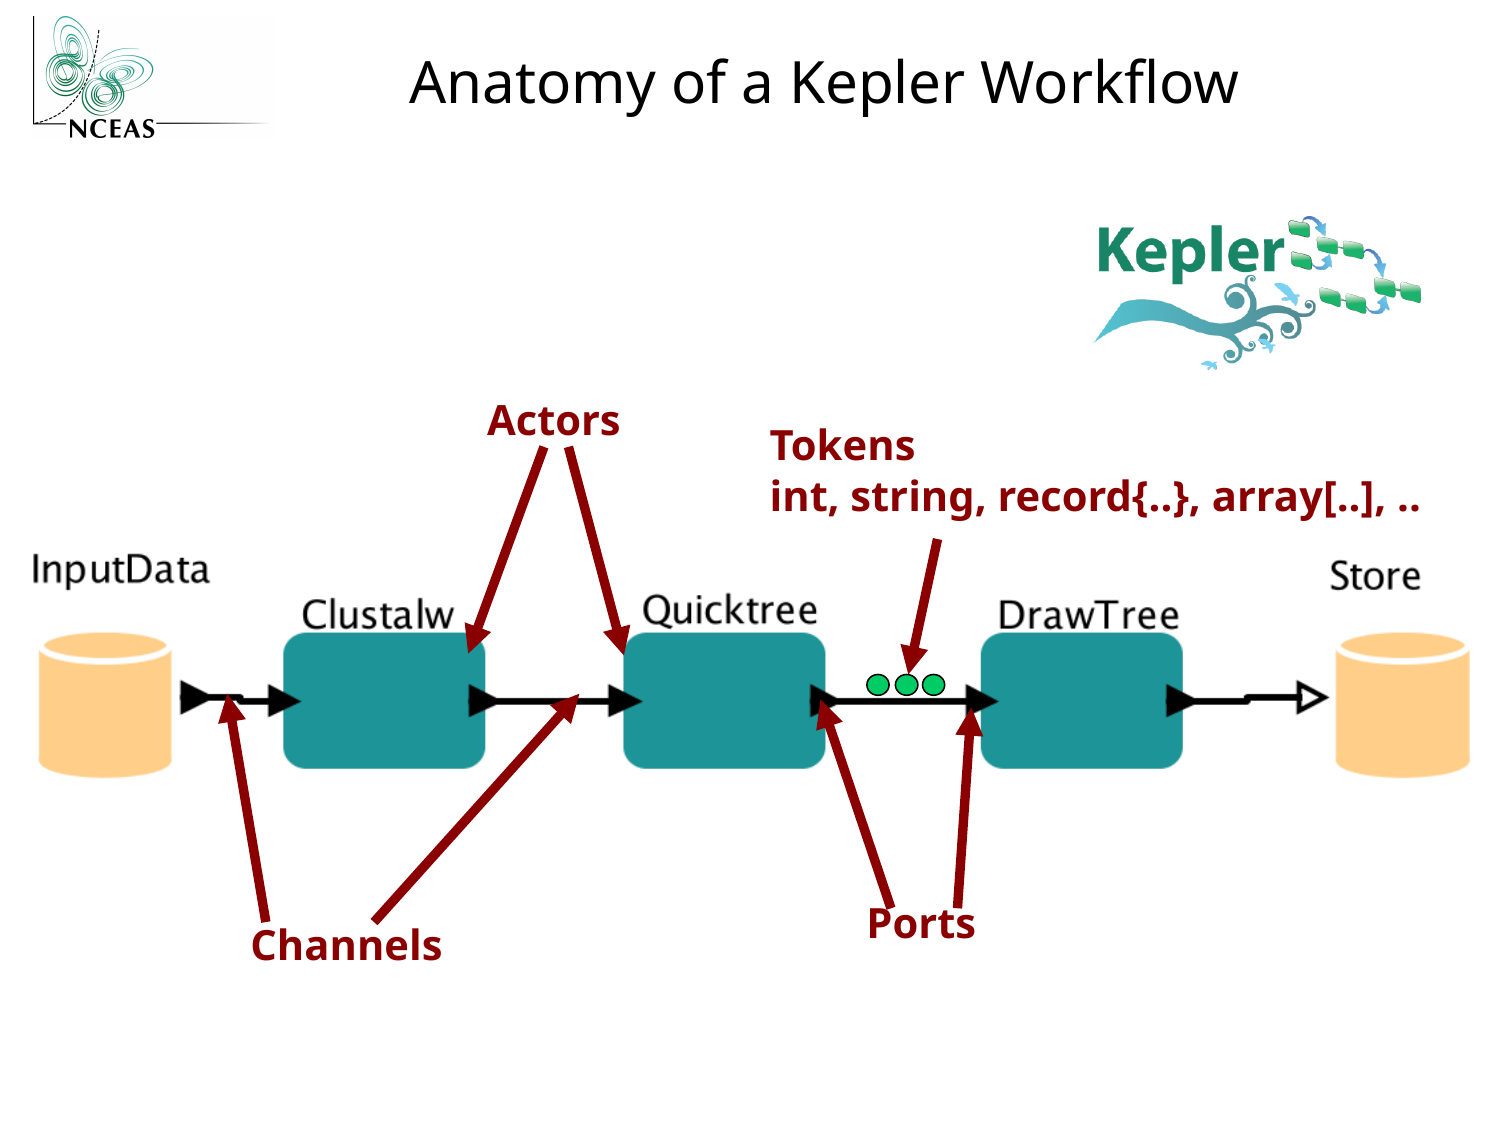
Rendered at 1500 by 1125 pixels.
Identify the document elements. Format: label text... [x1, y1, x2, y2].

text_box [820, 704, 1024, 962]
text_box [755, 418, 1437, 696]
picture [26, 550, 1474, 781]
title Anatomy of a Kepler Workflow [199, 0, 1456, 160]
picture [1093, 216, 1422, 370]
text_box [467, 393, 637, 656]
picture [33, 16, 199, 138]
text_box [227, 693, 580, 984]
